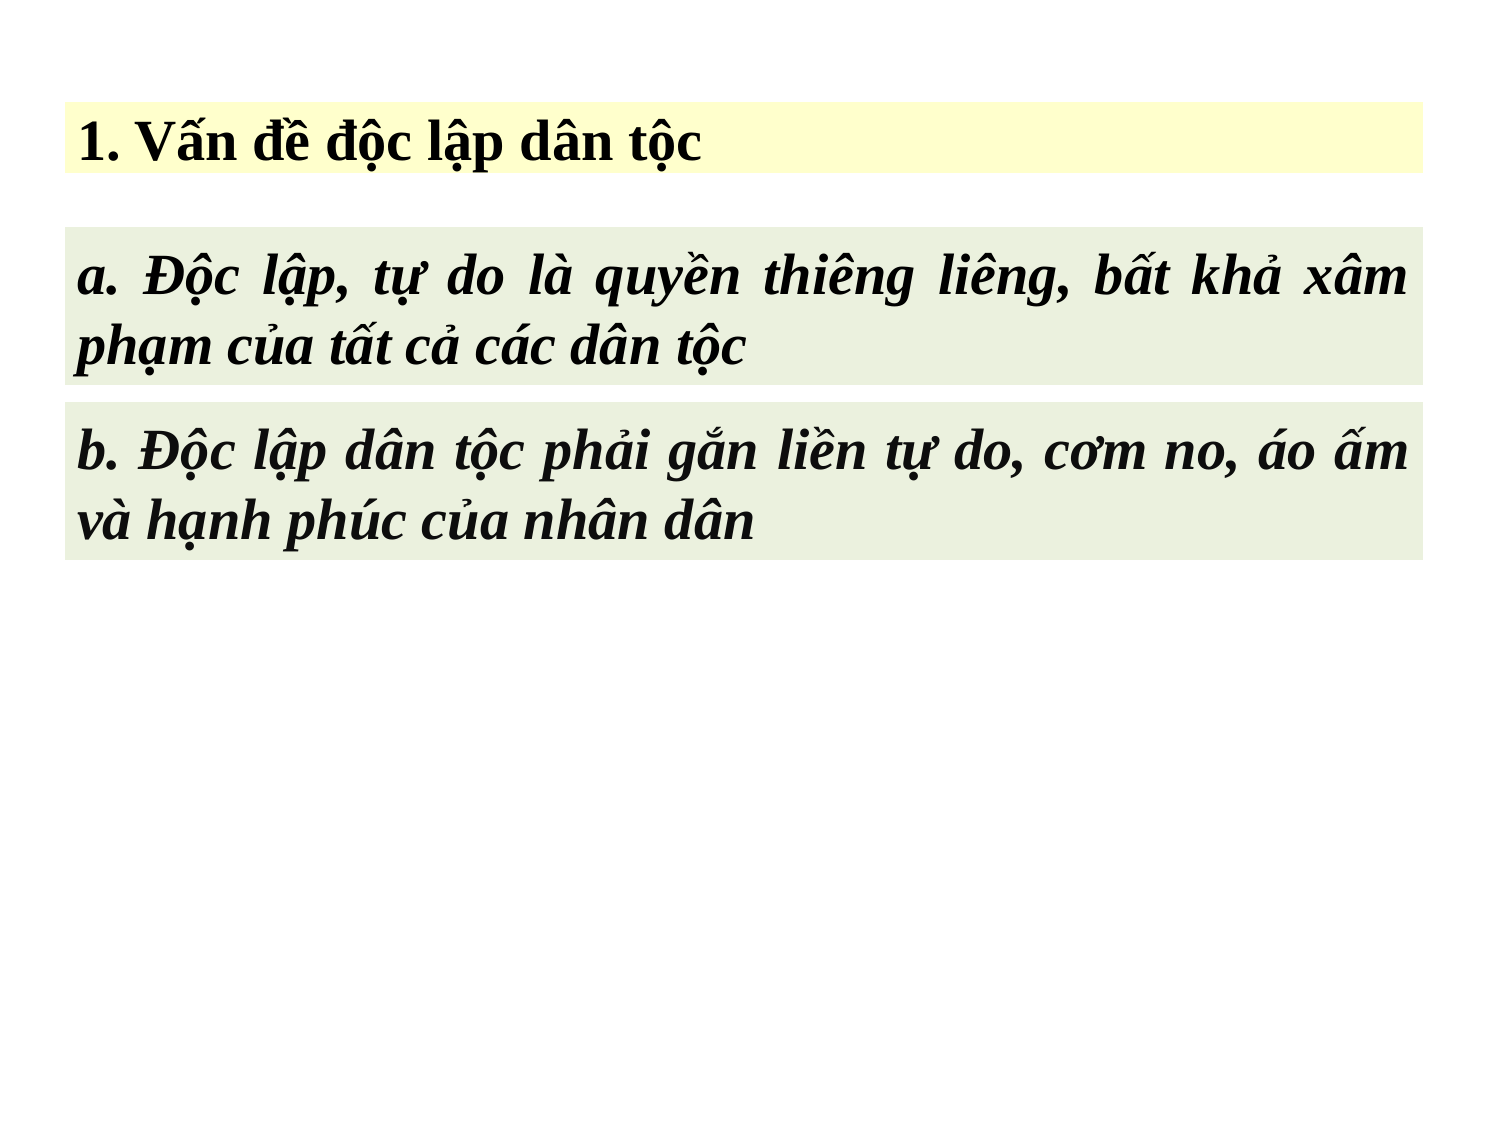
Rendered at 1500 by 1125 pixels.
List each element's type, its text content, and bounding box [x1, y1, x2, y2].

text_box a. Độc lập, tự do là quyền thiêng liêng, bất khả xâm phạm của tất cả các dân tộc [60, 223, 1427, 389]
text_box 1. Vấn đề độc lập dân tộc [60, 98, 1427, 177]
text_box b. Độc lập dân tộc phải gắn liền tự do, cơm no, áo ấm và hạnh phúc của nhân dân [60, 398, 1427, 564]
